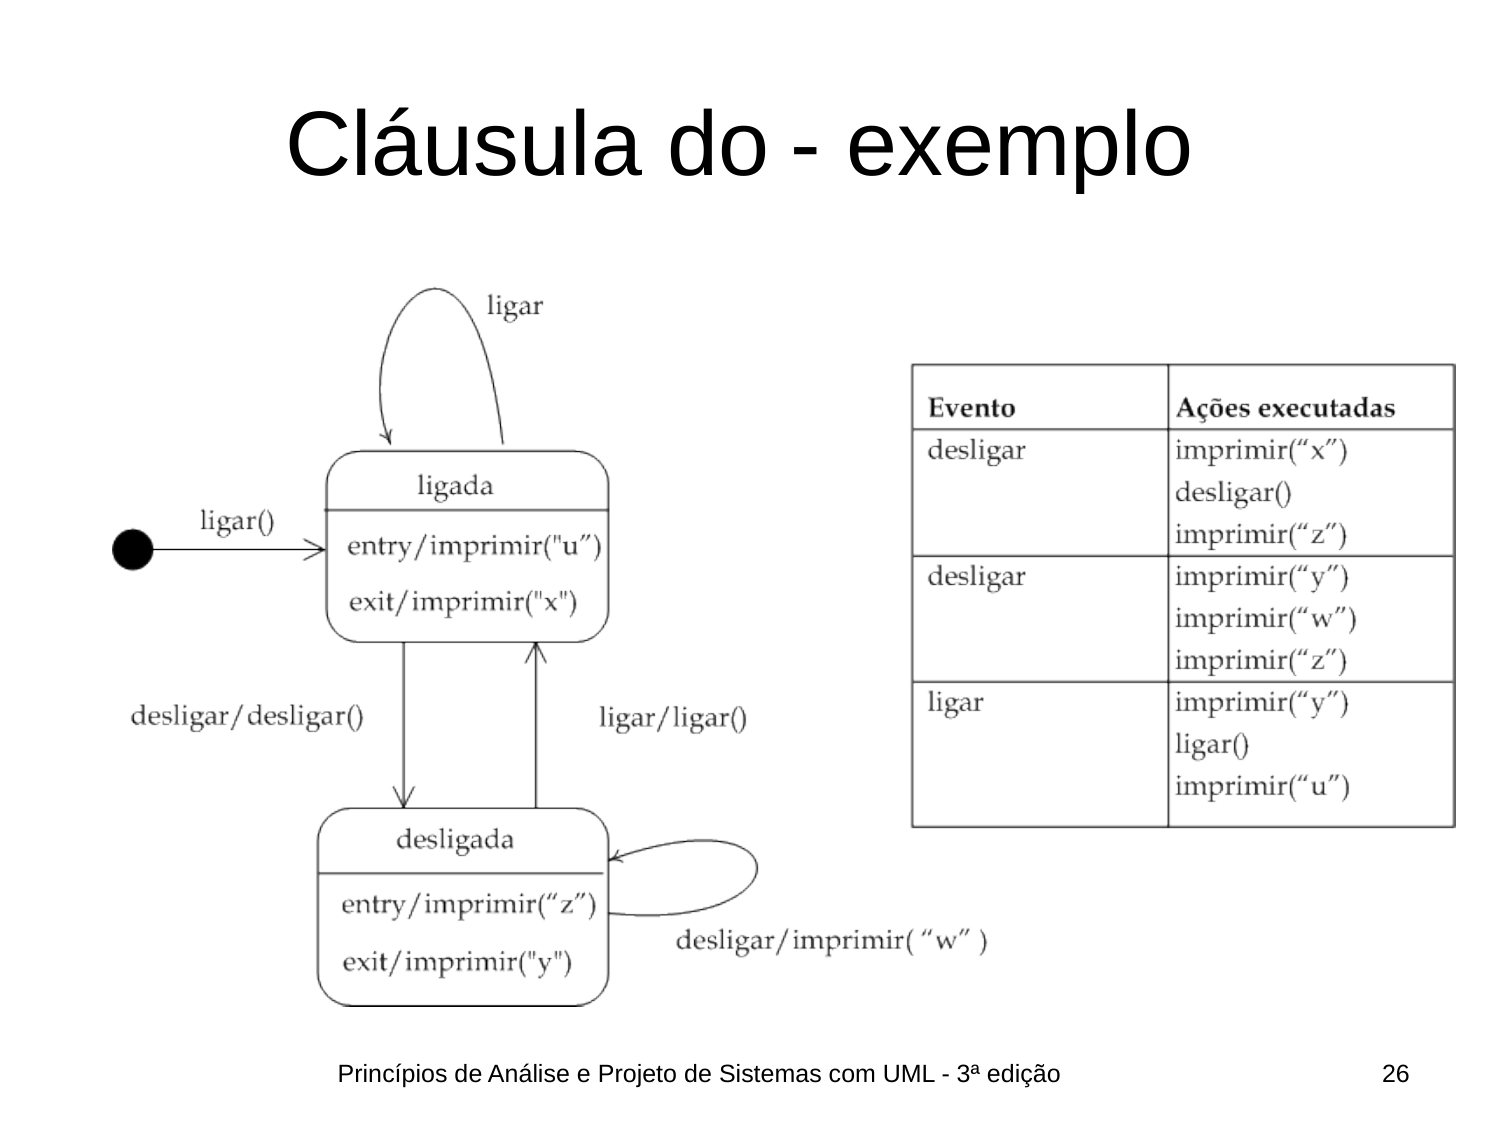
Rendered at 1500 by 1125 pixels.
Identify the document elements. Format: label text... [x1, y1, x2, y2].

slide_number 26 [1237, 1049, 1426, 1103]
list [111, 285, 1456, 1008]
footer Princípios de Análise e Projeto de Sistemas com UML - 3ª edição [199, 1049, 1201, 1103]
title Cláusula do - exemplo [74, 44, 1426, 233]
